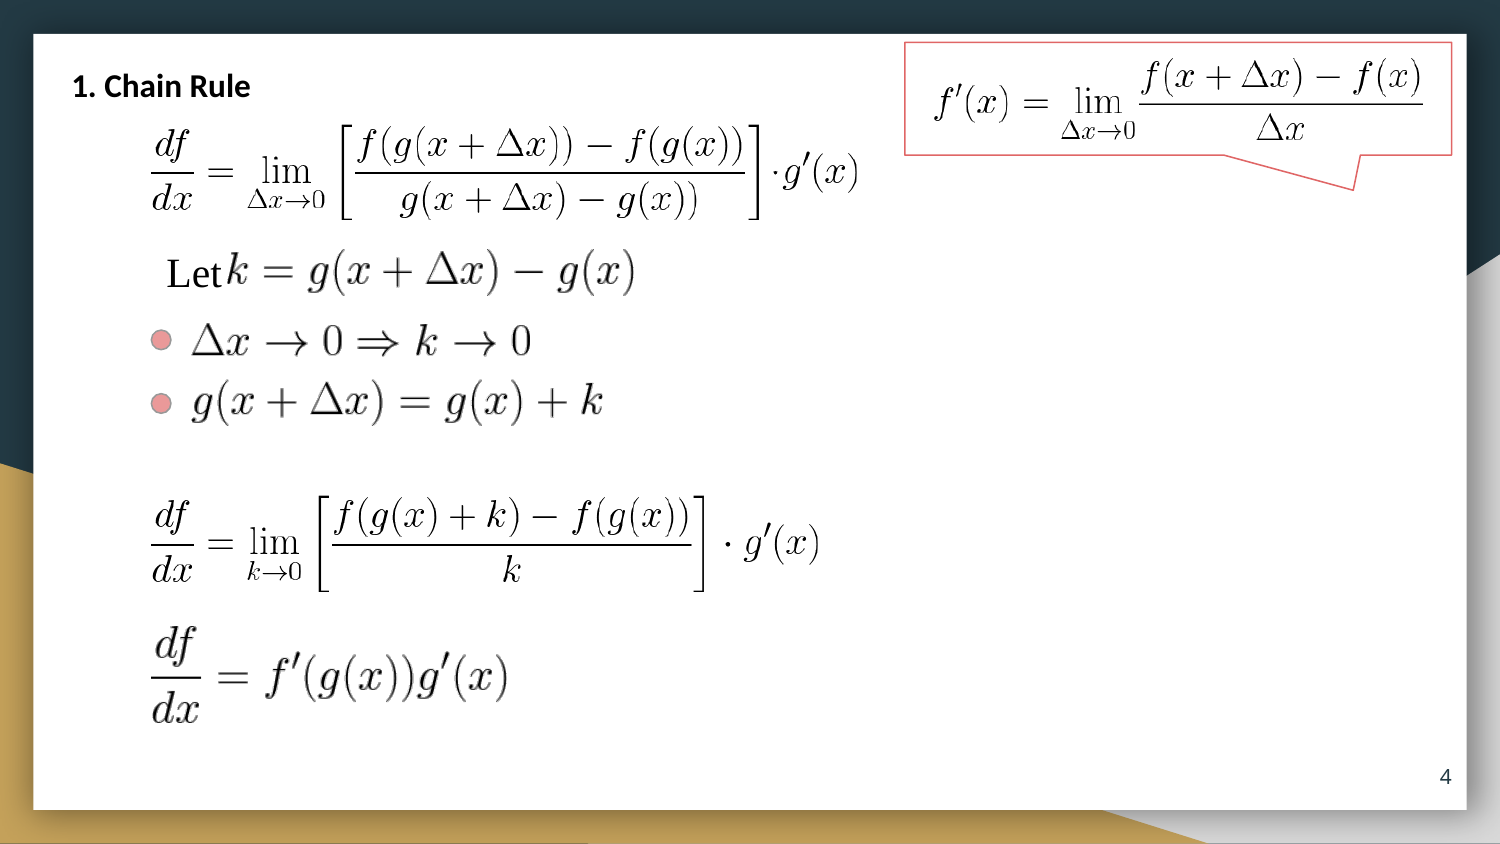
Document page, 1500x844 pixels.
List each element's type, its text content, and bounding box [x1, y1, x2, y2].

text_box [904, 42, 1452, 191]
picture [151, 123, 857, 220]
slide_number 4 [1376, 745, 1467, 810]
picture [151, 626, 507, 723]
picture [227, 249, 634, 296]
text_box 1. Chain Rule [56, 49, 762, 120]
picture [190, 370, 603, 426]
text_box [151, 393, 171, 414]
picture [933, 58, 1423, 140]
picture [151, 495, 819, 592]
text_box Let [151, 231, 979, 312]
picture [151, 323, 564, 368]
